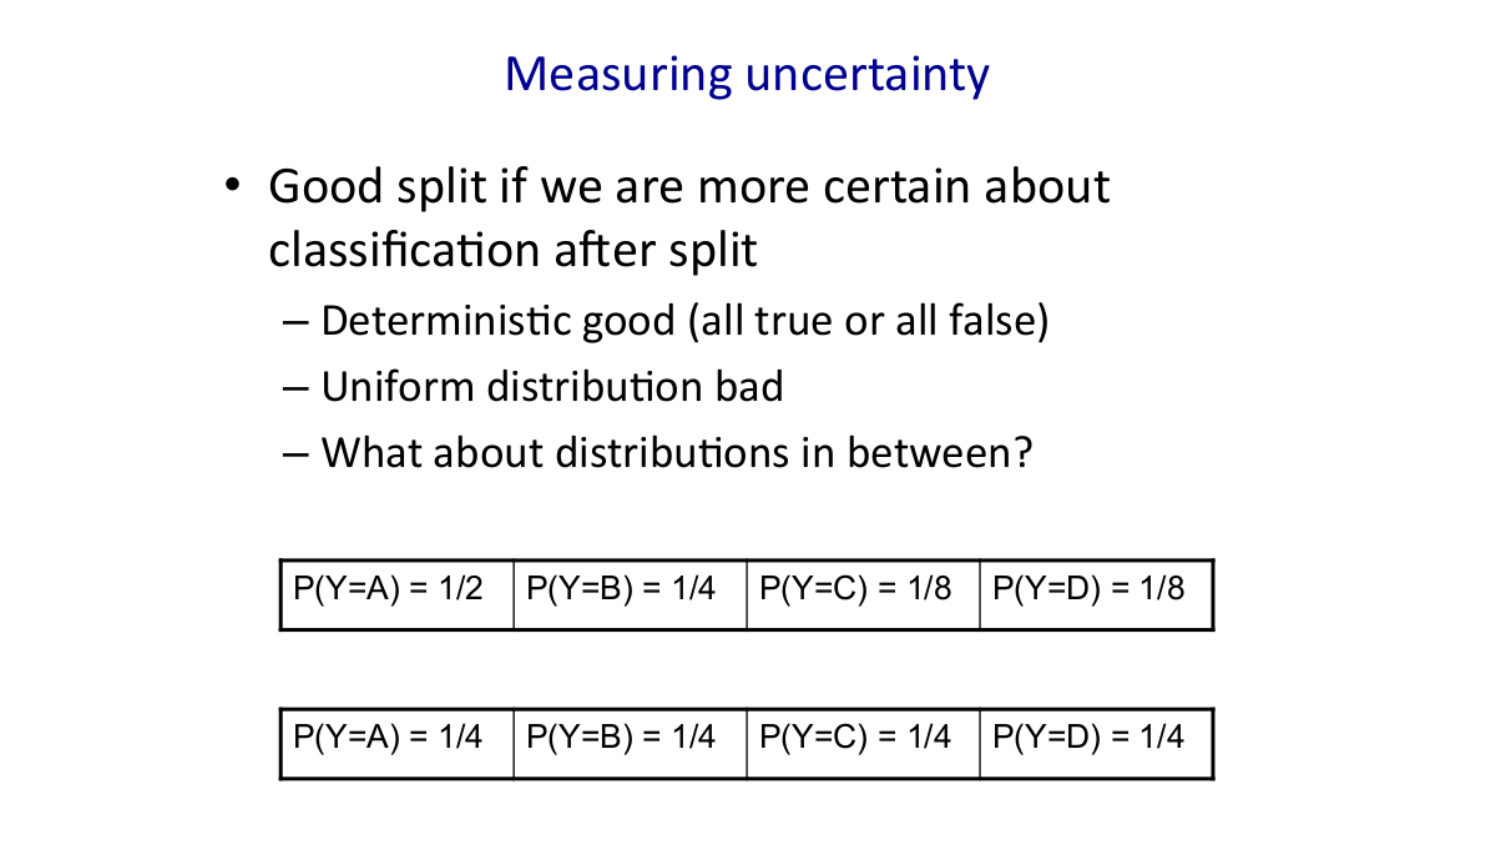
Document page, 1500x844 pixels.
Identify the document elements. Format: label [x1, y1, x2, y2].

picture [116, 24, 1384, 819]
